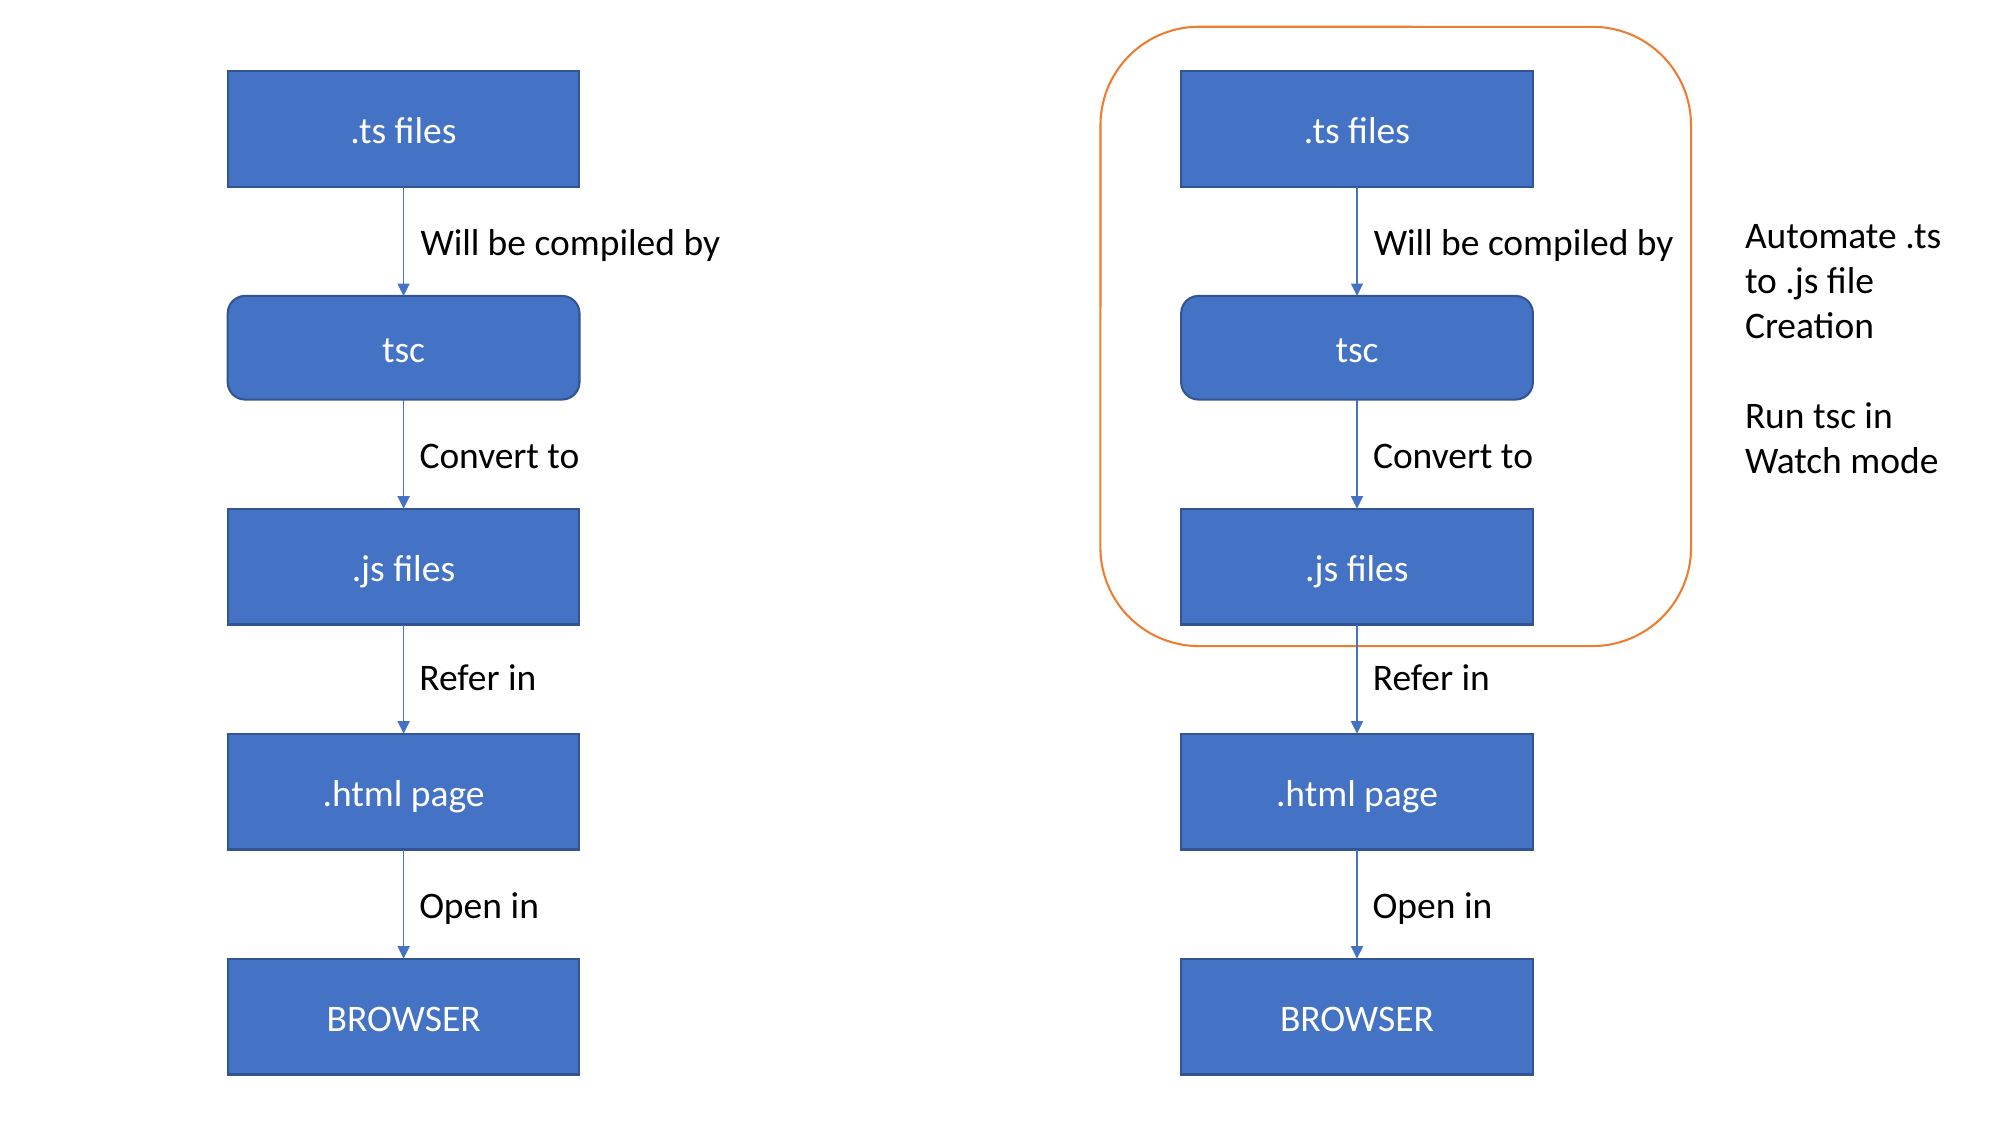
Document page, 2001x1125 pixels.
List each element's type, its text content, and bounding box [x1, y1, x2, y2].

text_box Refer in [404, 646, 552, 706]
text_box .js files [227, 508, 580, 626]
text_box tsc [226, 294, 581, 401]
text_box Refer in [1358, 646, 1505, 706]
text_box .ts files [1180, 70, 1534, 188]
text_box .ts files [227, 70, 580, 188]
text_box Open in [404, 873, 555, 934]
text_box .html page [227, 733, 580, 851]
text_box [1099, 25, 1693, 648]
text_box Automate .ts to .js file Creation Run tsc in Watch mode [1730, 203, 1966, 489]
text_box .js files [1180, 508, 1534, 626]
text_box BROWSER [227, 958, 580, 1076]
text_box Open in [1358, 873, 1508, 934]
text_box Will be compiled by [405, 211, 736, 271]
text_box Will be compiled by [1359, 211, 1689, 271]
text_box BROWSER [1180, 958, 1534, 1076]
text_box Convert to [1358, 423, 1549, 484]
text_box .html page [1180, 733, 1534, 851]
text_box tsc [1180, 294, 1534, 401]
text_box Convert to [404, 423, 595, 484]
